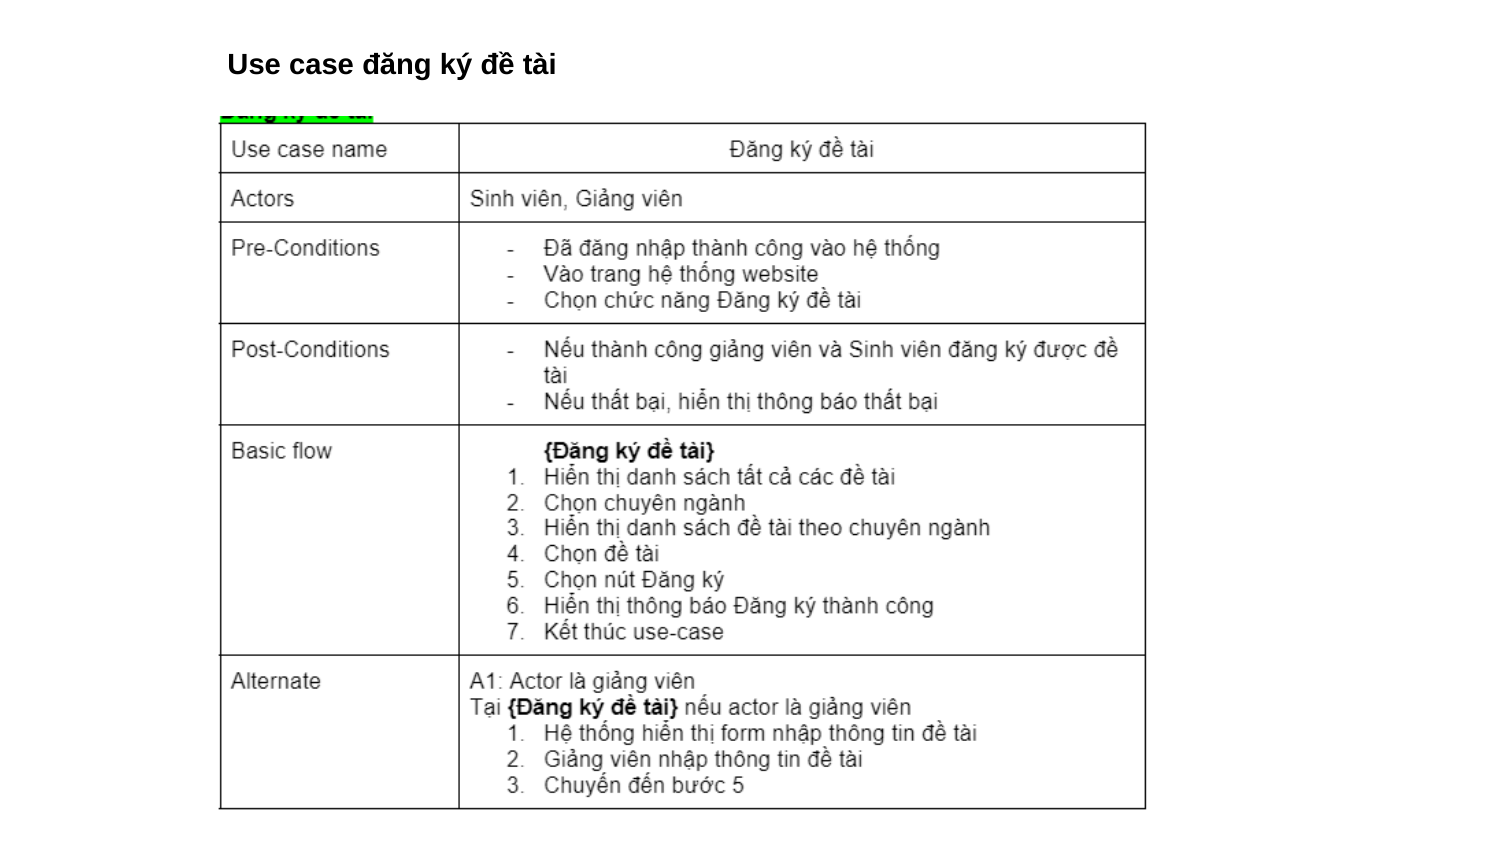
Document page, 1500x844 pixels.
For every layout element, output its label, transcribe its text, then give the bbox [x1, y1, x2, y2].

text_box Use case đăng ký đề tài [212, 30, 981, 95]
picture [212, 116, 1149, 815]
